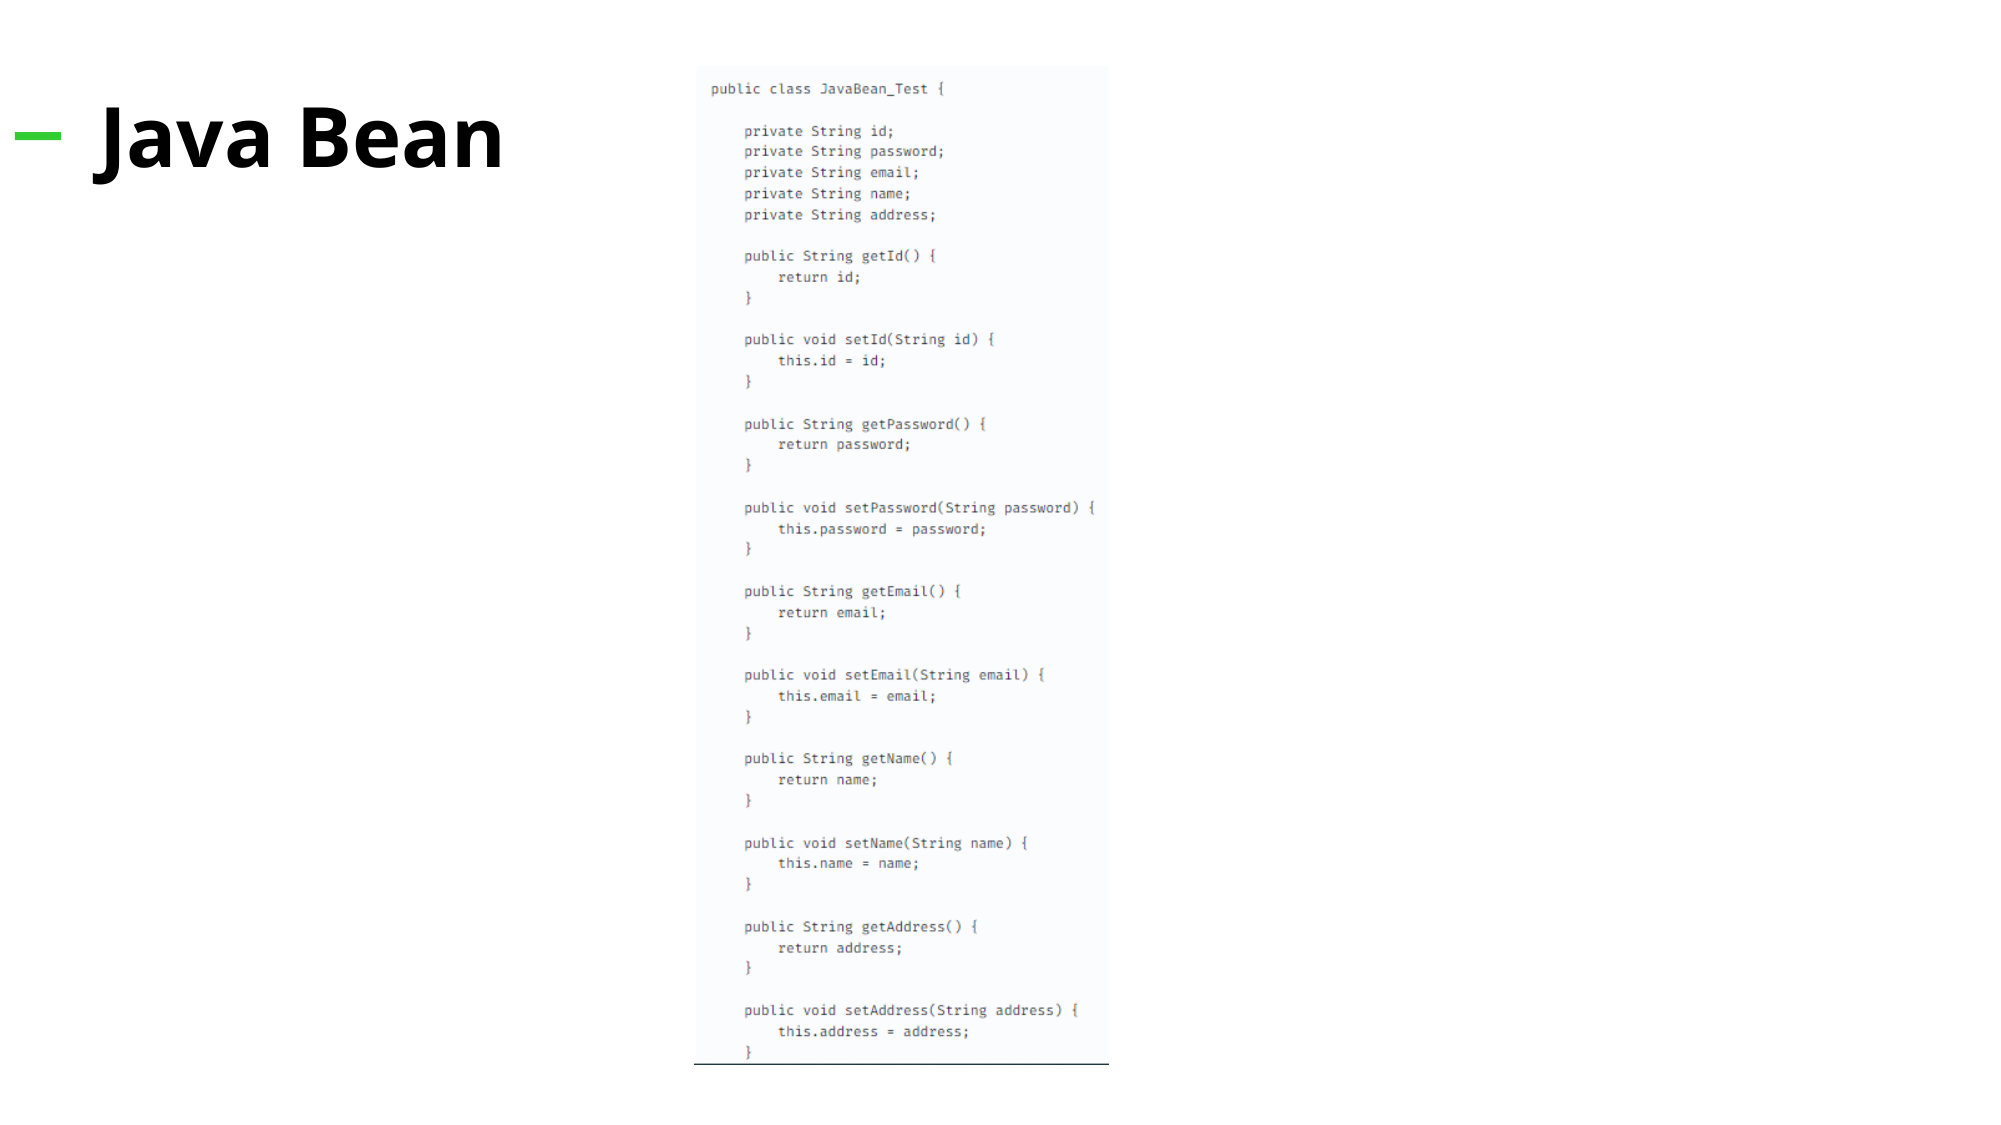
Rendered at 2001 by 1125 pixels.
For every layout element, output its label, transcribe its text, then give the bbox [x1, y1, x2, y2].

title Java Bean [84, 31, 1810, 249]
picture [694, 60, 1109, 1065]
text_box [14, 131, 62, 141]
